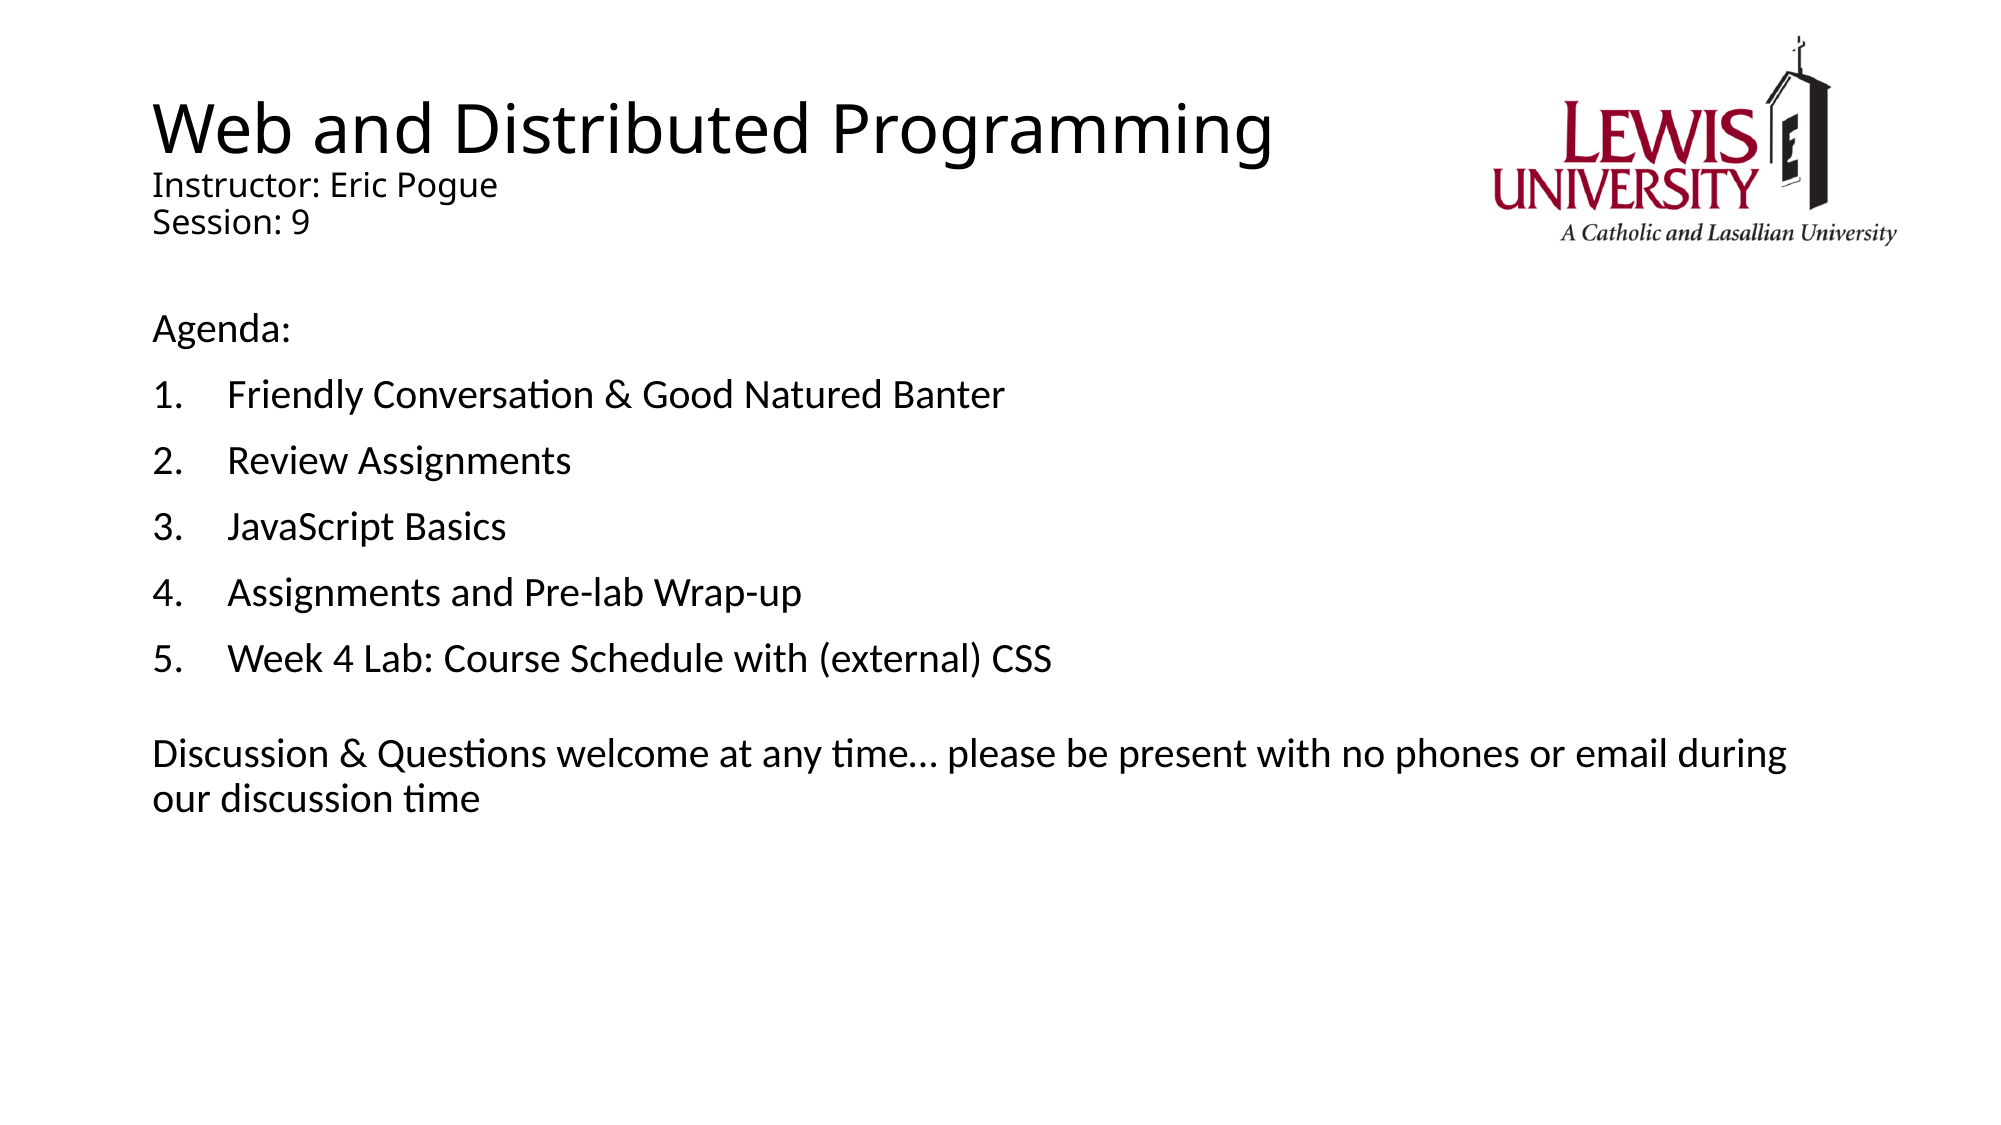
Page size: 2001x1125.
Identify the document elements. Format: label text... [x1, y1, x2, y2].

title Web and Distributed Programming Instructor: Eric Pogue Session: 9 [137, 59, 1330, 278]
list Agenda: Friendly Conversation & Good Natured Banter Review Assignments JavaScript Basics Assignments and Pre-lab Wrap-up Week 4 Lab: Course Schedule with (external) CSS Discussion & Questions welcome at any time… please be present with no phones or email during our discussion time [137, 299, 1863, 1014]
picture [1466, 25, 1903, 250]
